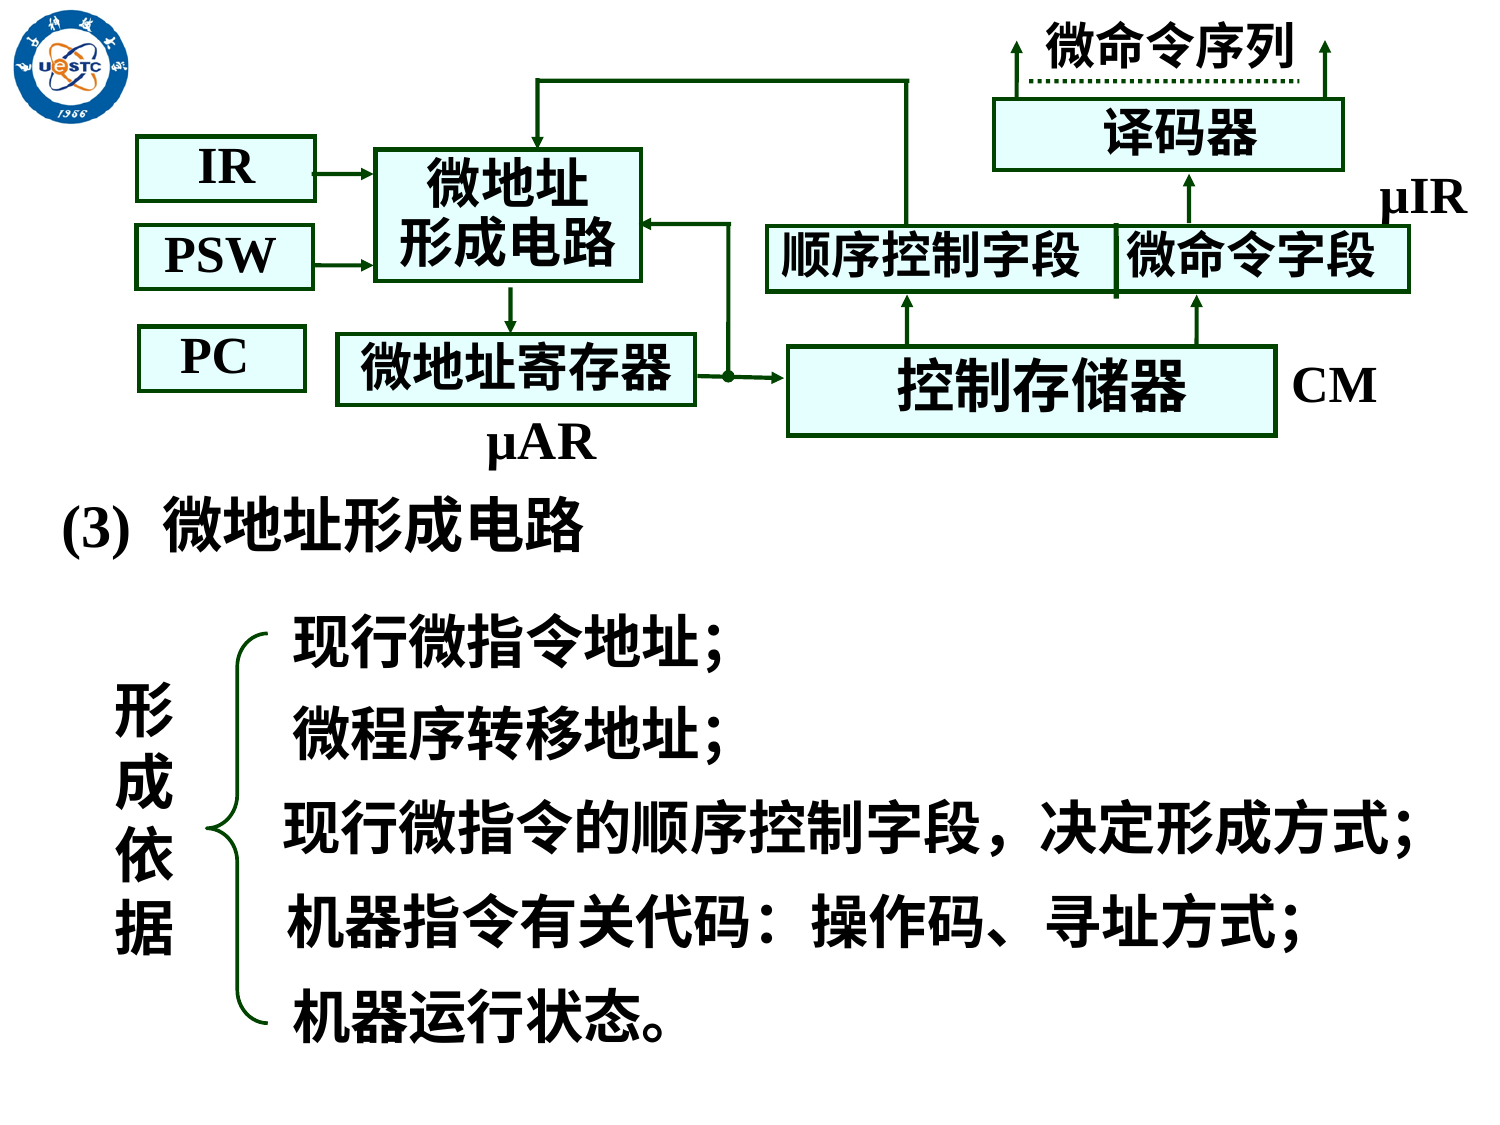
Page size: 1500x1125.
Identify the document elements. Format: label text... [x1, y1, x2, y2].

text_box 现行微指令的顺序控制字段，决定形成方式； [268, 783, 1447, 869]
text_box [206, 633, 268, 1024]
text_box 形成依据 [100, 664, 188, 970]
text_box 机器指令有关代码：操作码、寻址方式； [271, 878, 1400, 963]
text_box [136, 7, 1489, 479]
picture [6, 8, 136, 126]
text_box 机器运行状态。 [277, 972, 685, 1058]
text_box 现行微指令地址； [277, 597, 966, 683]
text_box (3) 微地址形成电路 [46, 479, 680, 567]
text_box 微程序转移地址； [277, 689, 966, 774]
